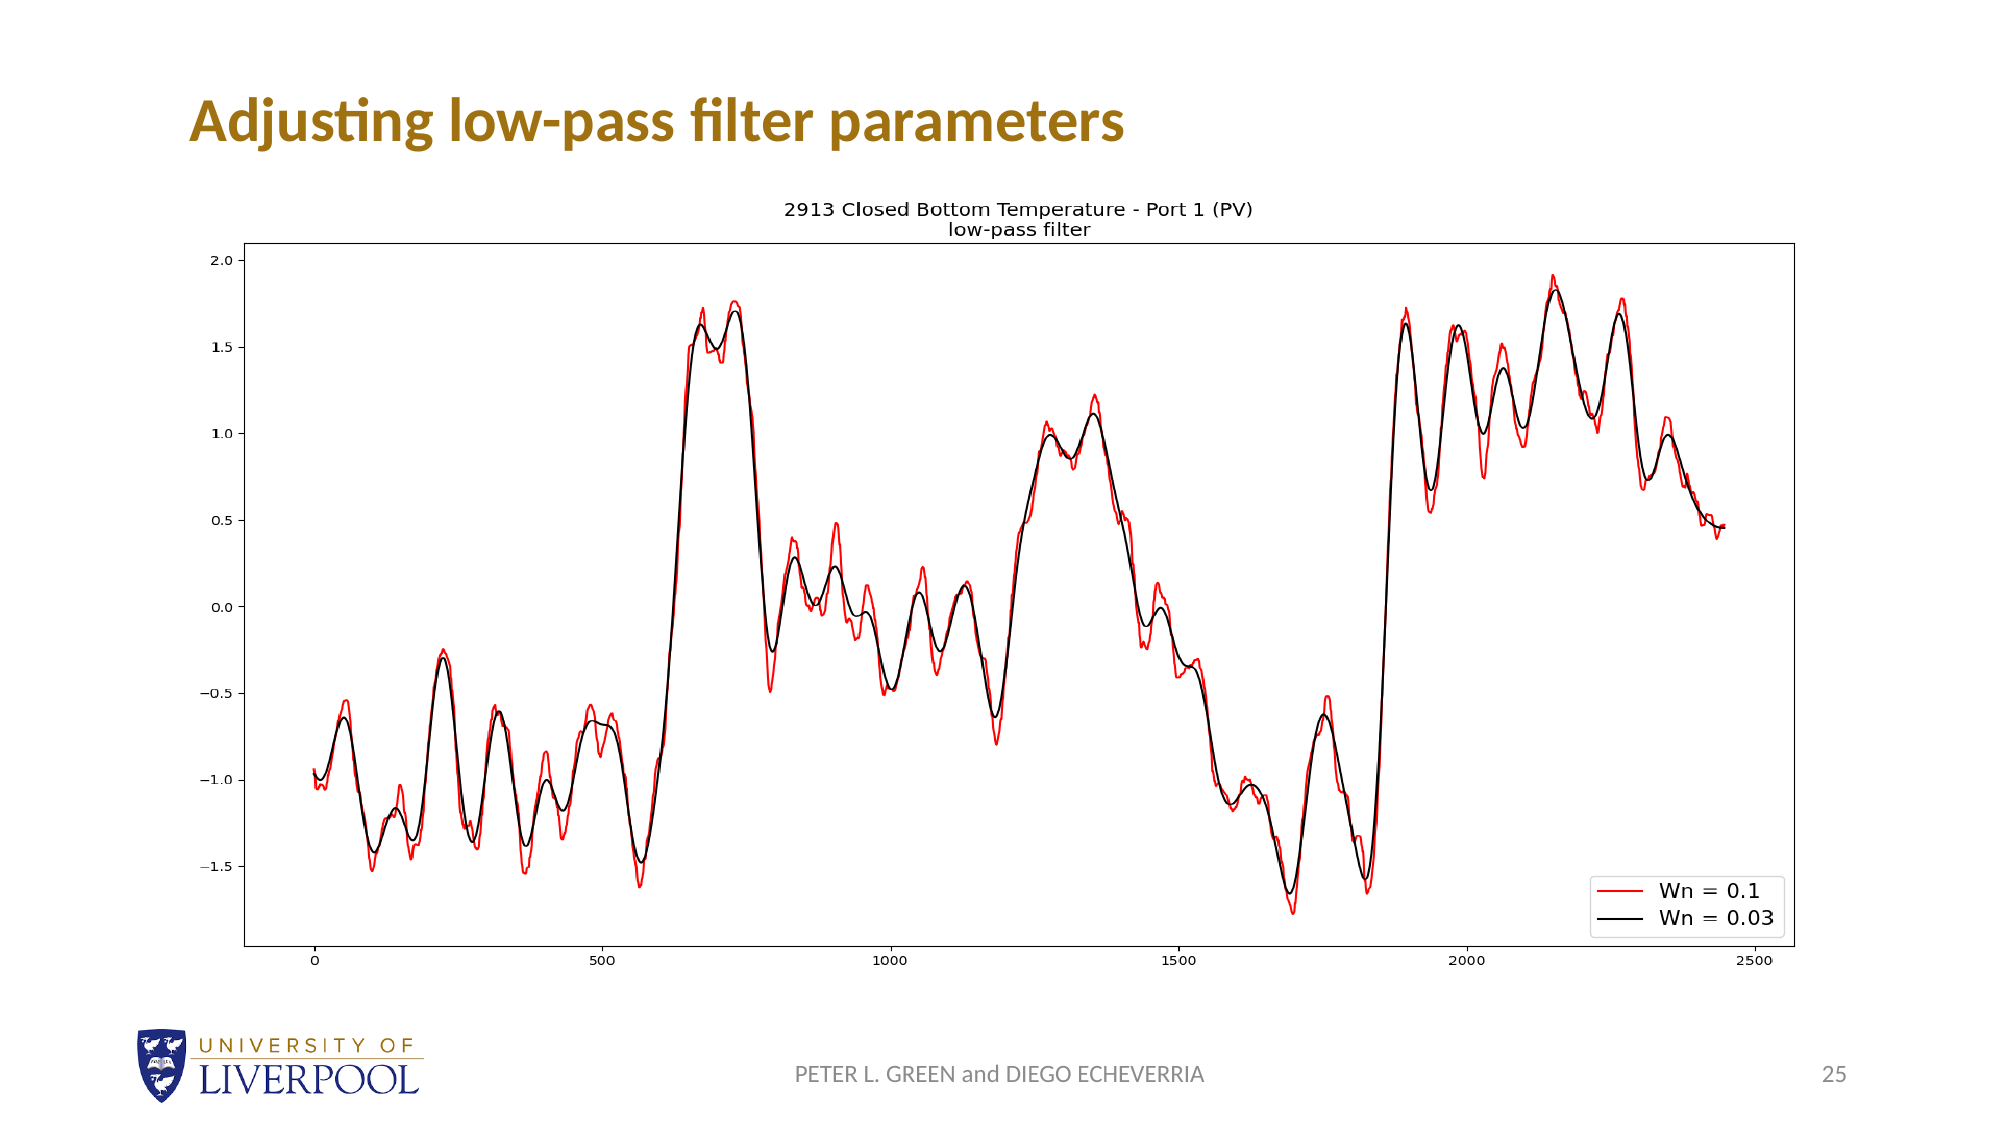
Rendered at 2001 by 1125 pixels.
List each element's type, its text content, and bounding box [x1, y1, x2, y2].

picture [194, 198, 1806, 968]
footer PETER L. GREEN and DIEGO ECHEVERRIA [662, 1042, 1338, 1103]
slide_number 25 [1412, 1042, 1863, 1103]
picture [137, 1029, 424, 1103]
text_box Adjusting low-pass filter parameters [174, 71, 1167, 162]
